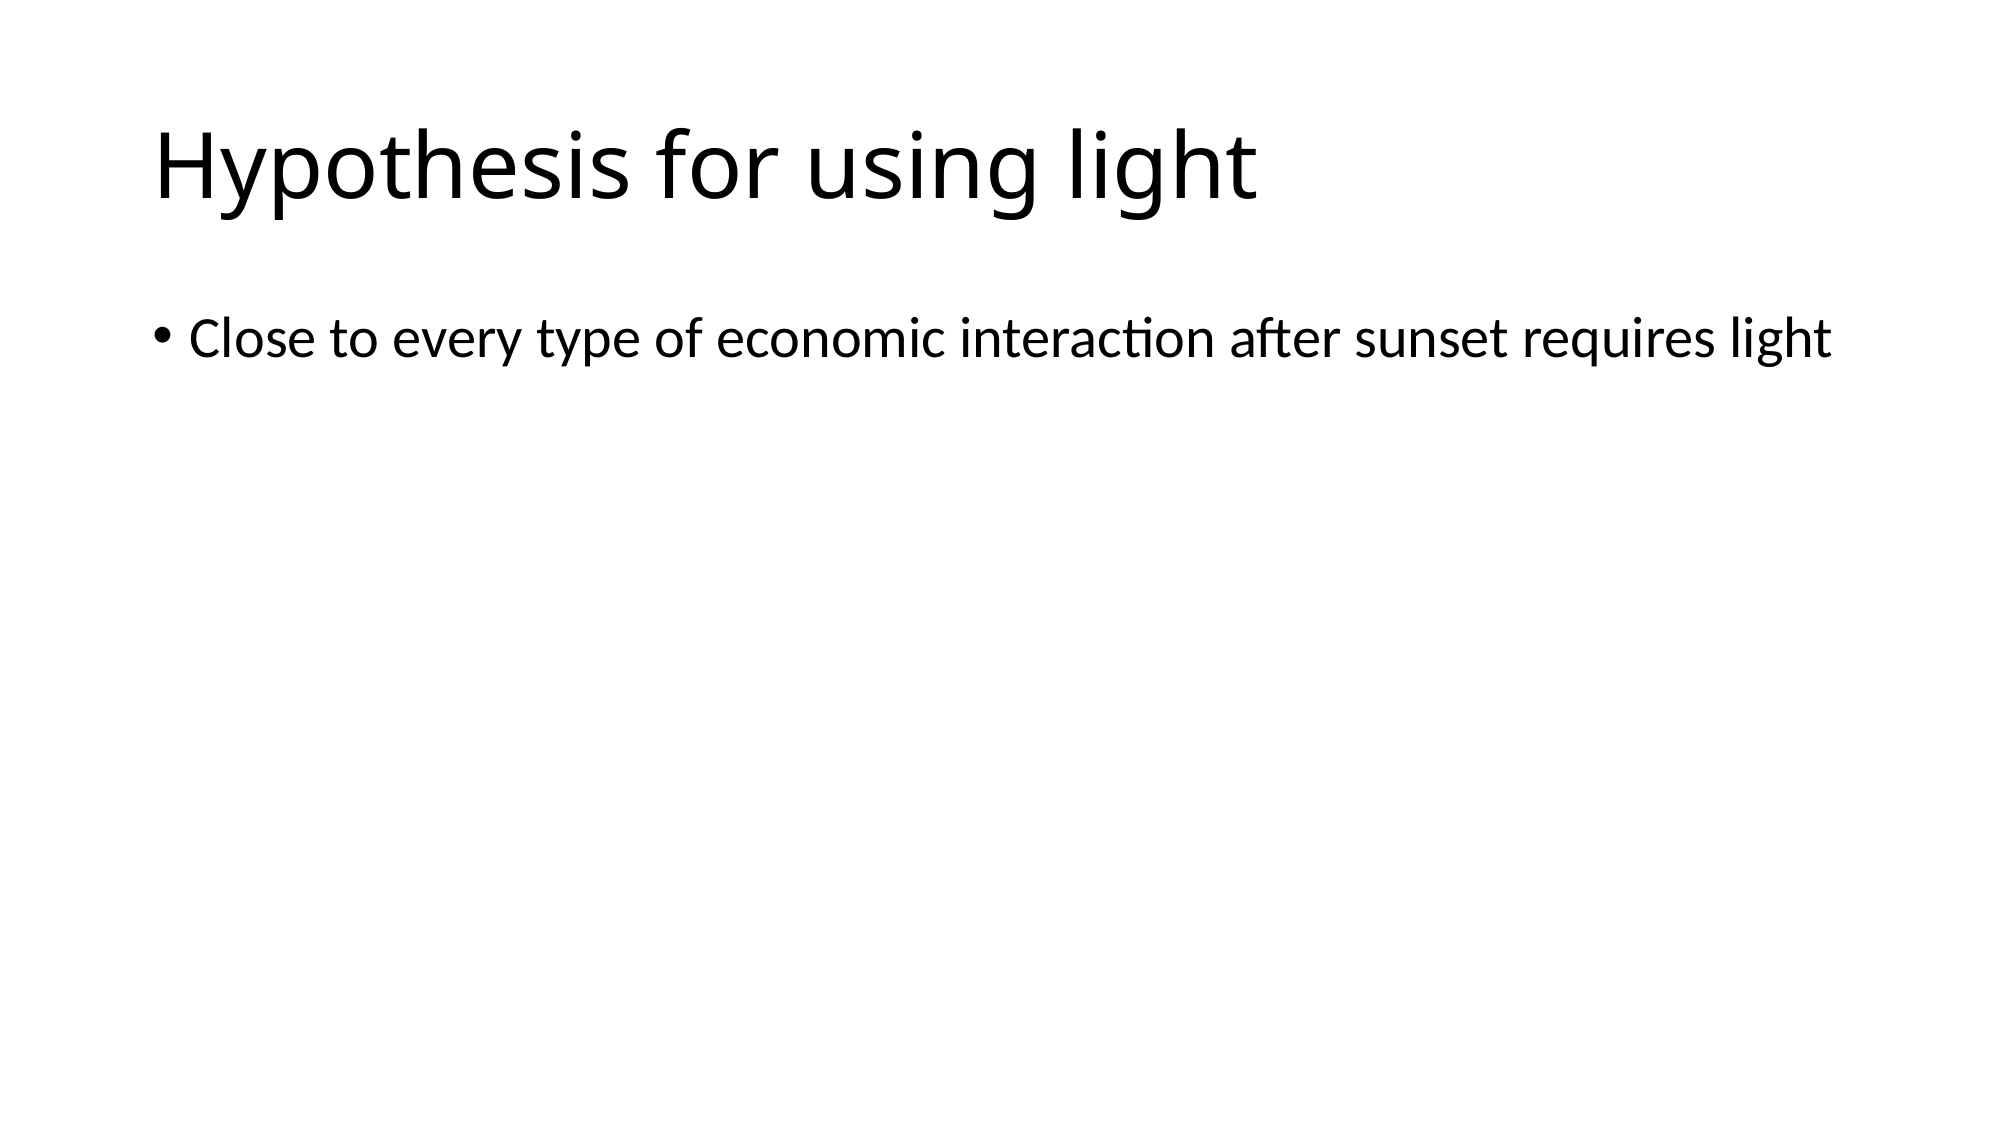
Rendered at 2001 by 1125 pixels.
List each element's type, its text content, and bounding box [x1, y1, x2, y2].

title Hypothesis for using light [137, 59, 1863, 278]
list Close to every type of economic interaction after sunset requires light [137, 299, 1863, 1014]
